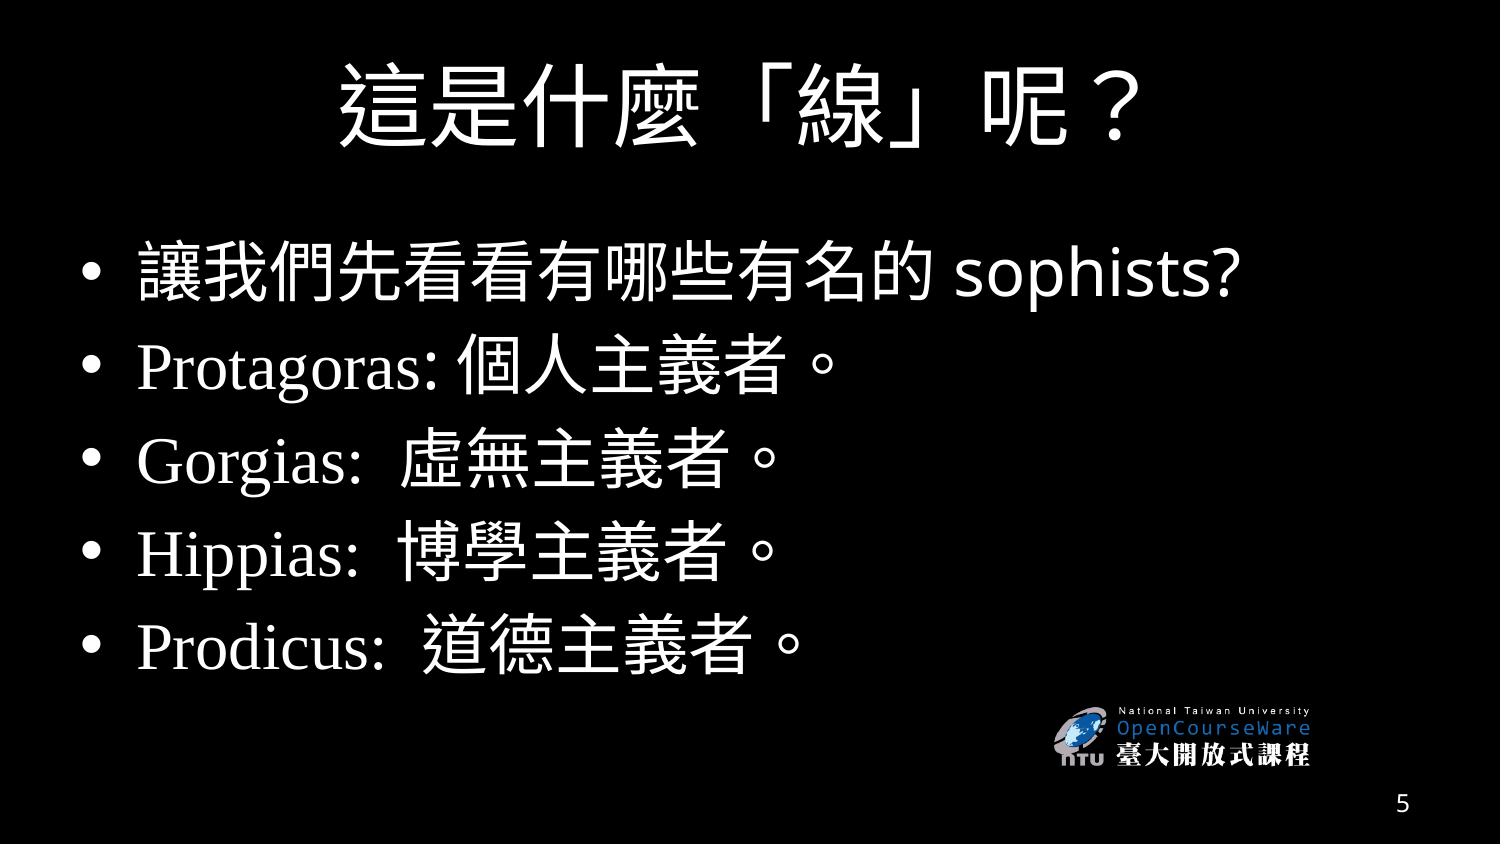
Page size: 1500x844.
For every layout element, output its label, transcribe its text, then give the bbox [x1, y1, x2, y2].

slide_number 5 [1074, 782, 1425, 828]
title 這是什麼「線」呢？ [75, 33, 1425, 175]
list 讓我們先看看有哪些有名的sophists? Protagoras:個人主義者。 Gorgias: 虛無主義者。 Hippias: 博學主義者。 Prodicus: 道德主義者。 [64, 222, 1447, 721]
picture [1033, 721, 1330, 781]
